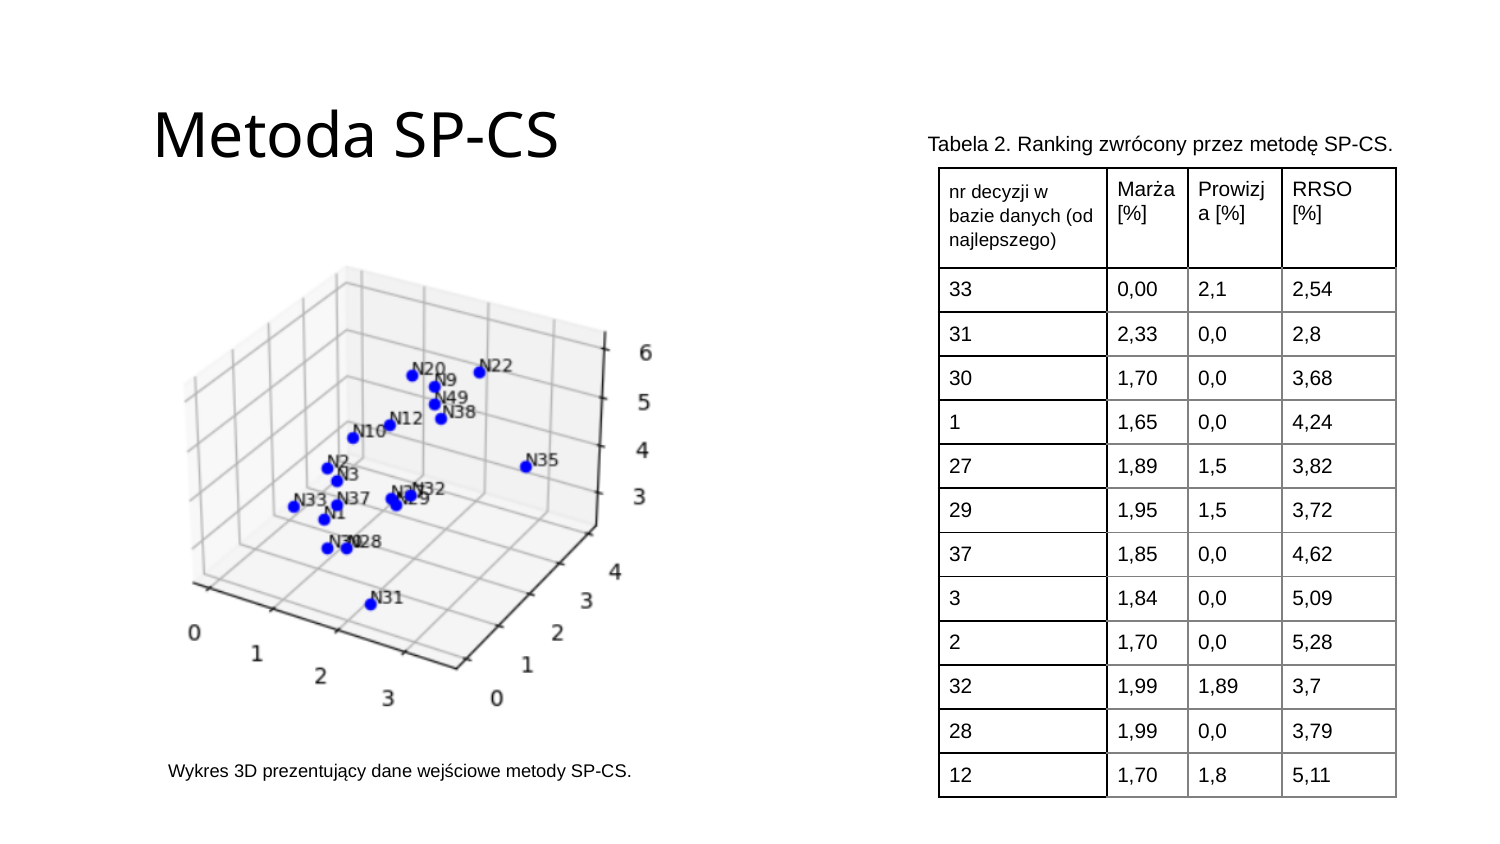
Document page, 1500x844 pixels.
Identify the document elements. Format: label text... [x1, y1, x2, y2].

table_cell 4,62 [1283, 533, 1395, 576]
table_cell 31 [940, 313, 1106, 355]
table_cell 1,5 [1189, 489, 1281, 532]
title Metoda SP-CS [137, 60, 598, 185]
table_cell 1,65 [1108, 401, 1187, 443]
picture [67, 244, 693, 752]
table_cell 1,89 [1108, 445, 1187, 487]
table_cell 4,24 [1283, 401, 1395, 443]
table_cell 0,0 [1189, 357, 1281, 399]
table_cell 2 [940, 622, 1106, 664]
table_cell 0,00 [1108, 269, 1187, 311]
list Wykres 3D prezentujący dane wejściowe metody SP-CS. [131, 758, 670, 816]
table_cell 2,54 [1283, 269, 1395, 311]
table_cell 27 [940, 445, 1106, 487]
table_cell 1 [940, 401, 1106, 443]
table_cell 33 [940, 269, 1106, 311]
table_cell 0,0 [1189, 313, 1281, 355]
table_cell 1,85 [1108, 533, 1187, 576]
table_cell 5,09 [1283, 577, 1395, 620]
table_cell 0,0 [1189, 577, 1281, 620]
table_cell 12 [940, 754, 1106, 796]
table_cell 3,79 [1283, 710, 1395, 752]
table_cell 3,7 [1283, 666, 1395, 708]
table_cell 3,72 [1283, 489, 1395, 532]
table_cell 1,99 [1108, 666, 1187, 708]
table_cell 1,70 [1108, 754, 1187, 796]
table_cell 5,28 [1283, 622, 1395, 664]
table_cell 3,82 [1283, 445, 1395, 487]
table_cell 0,0 [1189, 533, 1281, 576]
table_cell 3,68 [1283, 357, 1395, 399]
table_cell 1,70 [1108, 357, 1187, 399]
table_cell 32 [940, 666, 1106, 708]
table_cell 30 [940, 357, 1106, 399]
table_header Marża [%] [1108, 169, 1187, 267]
table_cell 37 [940, 533, 1106, 576]
table_cell 1,99 [1108, 710, 1187, 752]
table_header RRSO [%] [1283, 169, 1395, 267]
table_cell 1,8 [1189, 754, 1281, 796]
text_box Tabela 2. Ranking zwrócony przez metodę SP-CS. [912, 112, 1500, 170]
table_cell 0,0 [1189, 622, 1281, 664]
table_cell 1,84 [1108, 577, 1187, 620]
table_cell 3 [940, 577, 1106, 620]
table_cell 1,70 [1108, 622, 1187, 664]
table_cell 0,0 [1189, 401, 1281, 443]
table_cell 1,89 [1189, 666, 1281, 708]
table_cell 2,33 [1108, 313, 1187, 355]
table_cell 5,11 [1283, 754, 1395, 796]
table_cell 29 [940, 489, 1106, 532]
table_cell 1,5 [1189, 445, 1281, 487]
table_cell 2,8 [1283, 313, 1395, 355]
table_header Prowizja [%] [1189, 169, 1281, 267]
table_cell 0,0 [1189, 710, 1281, 752]
table_header nr decyzji w bazie danych (od najlepszego) [940, 169, 1106, 267]
table_cell 1,95 [1108, 489, 1187, 532]
table_cell 2,1 [1189, 269, 1281, 311]
table_cell 28 [940, 710, 1106, 752]
